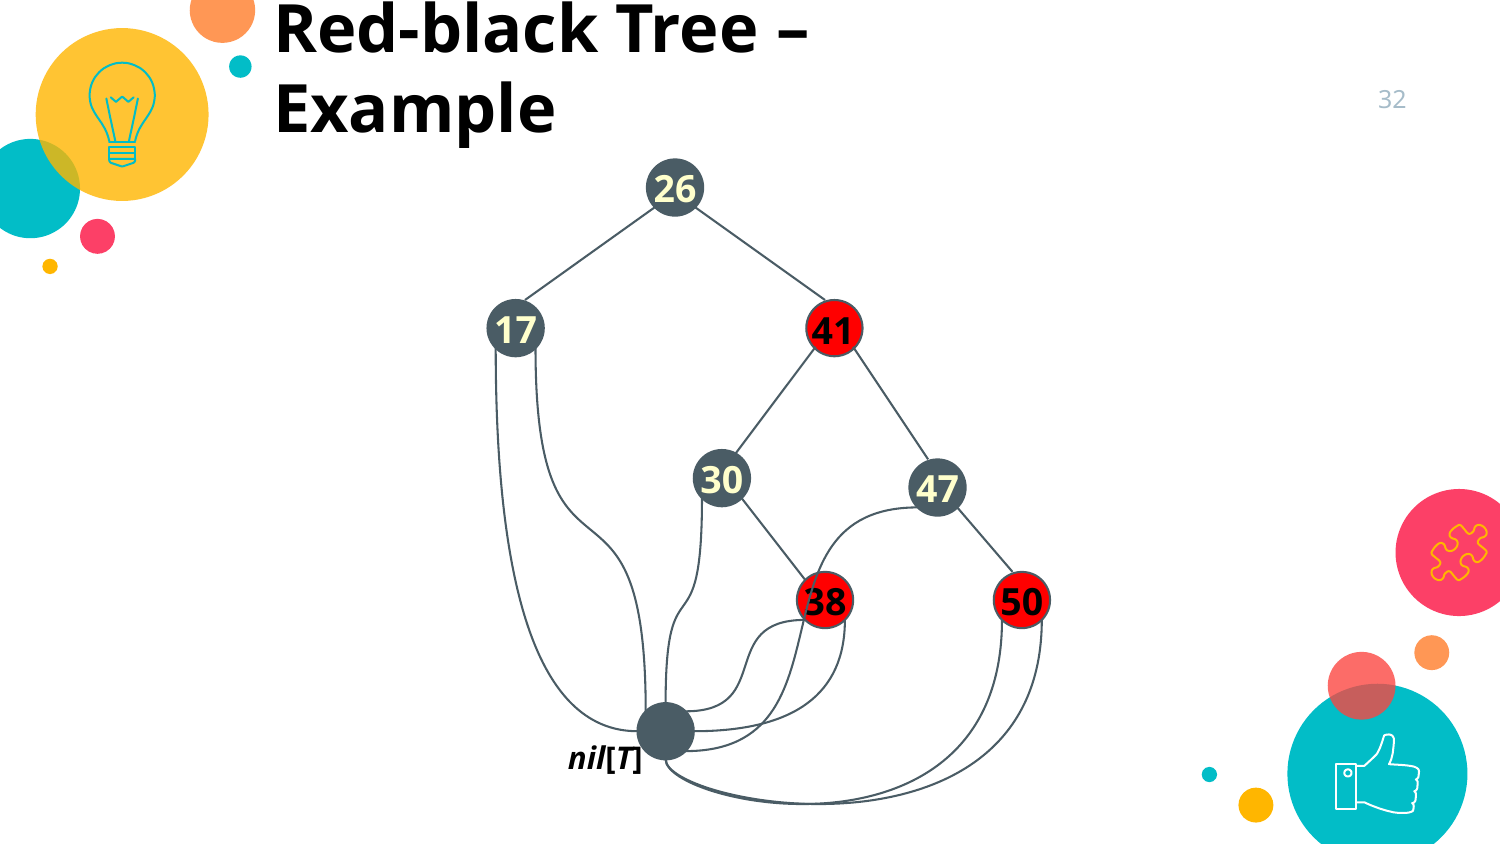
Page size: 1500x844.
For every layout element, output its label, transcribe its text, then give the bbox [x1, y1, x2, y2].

title Red-black Tree – Example [258, 23, 1002, 108]
slide_number 32 [1331, 68, 1422, 134]
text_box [495, 347, 1042, 785]
text_box 17 [487, 300, 544, 347]
text_box 41 [796, 299, 870, 346]
text_box 26 [646, 159, 704, 216]
